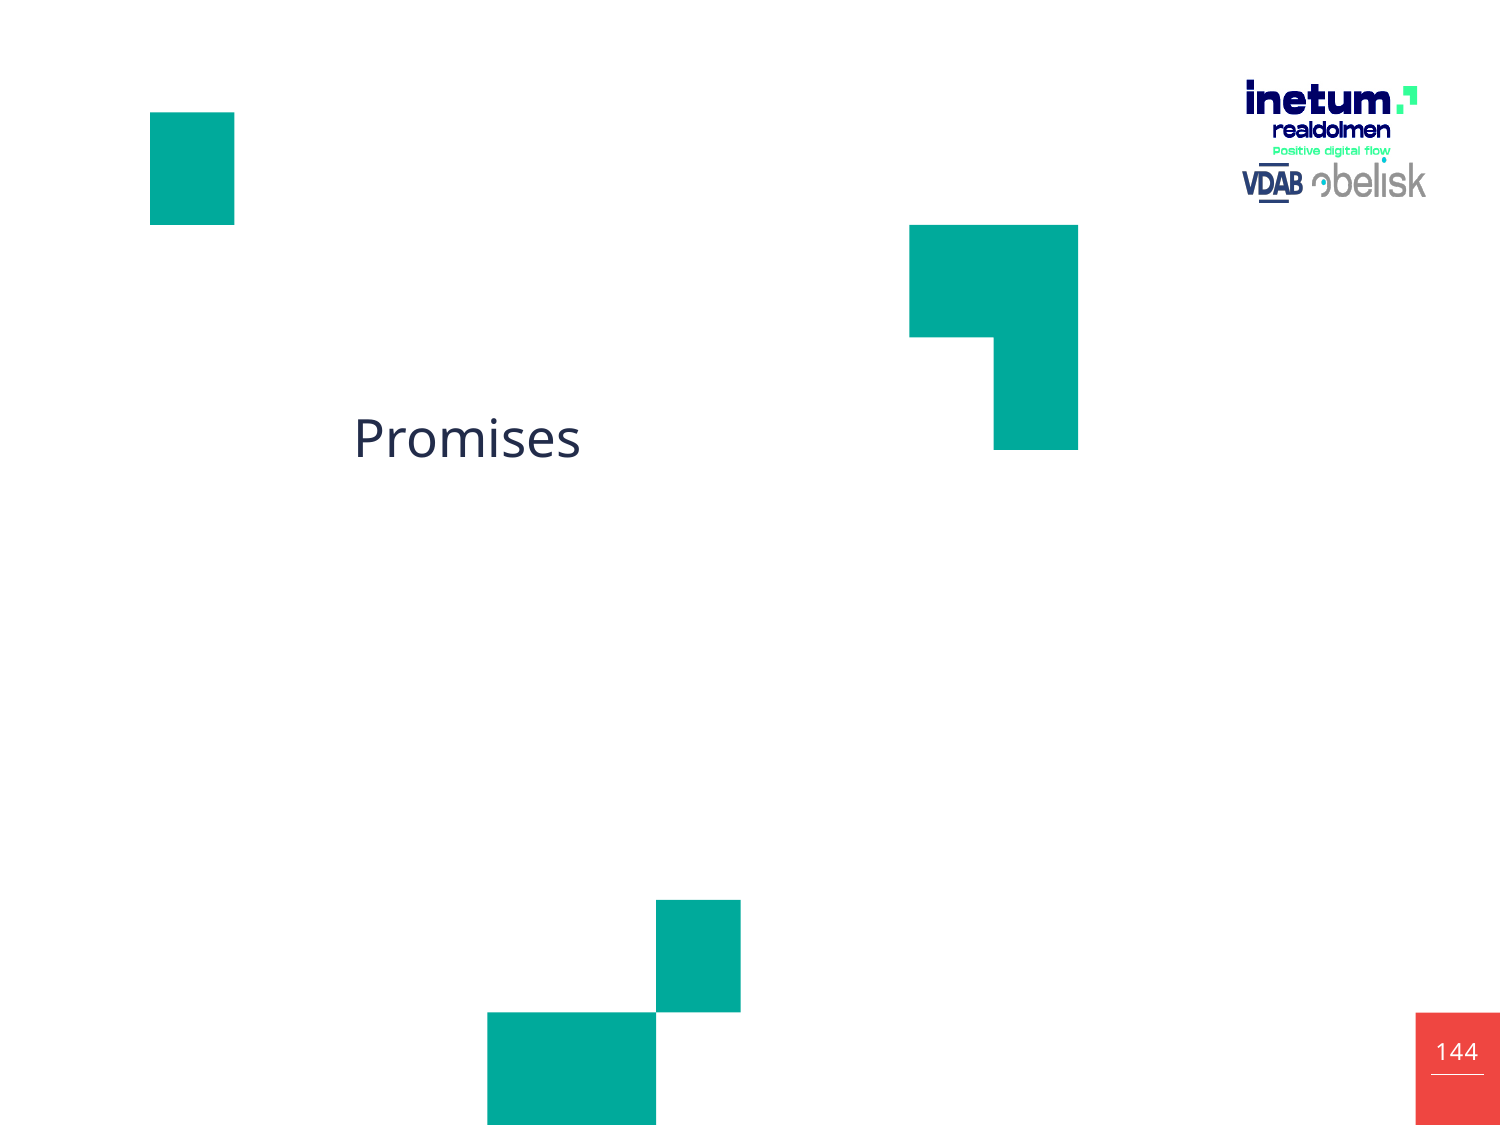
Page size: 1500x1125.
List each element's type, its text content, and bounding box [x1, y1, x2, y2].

picture [1233, 52, 1431, 203]
title Promises [318, 337, 994, 788]
